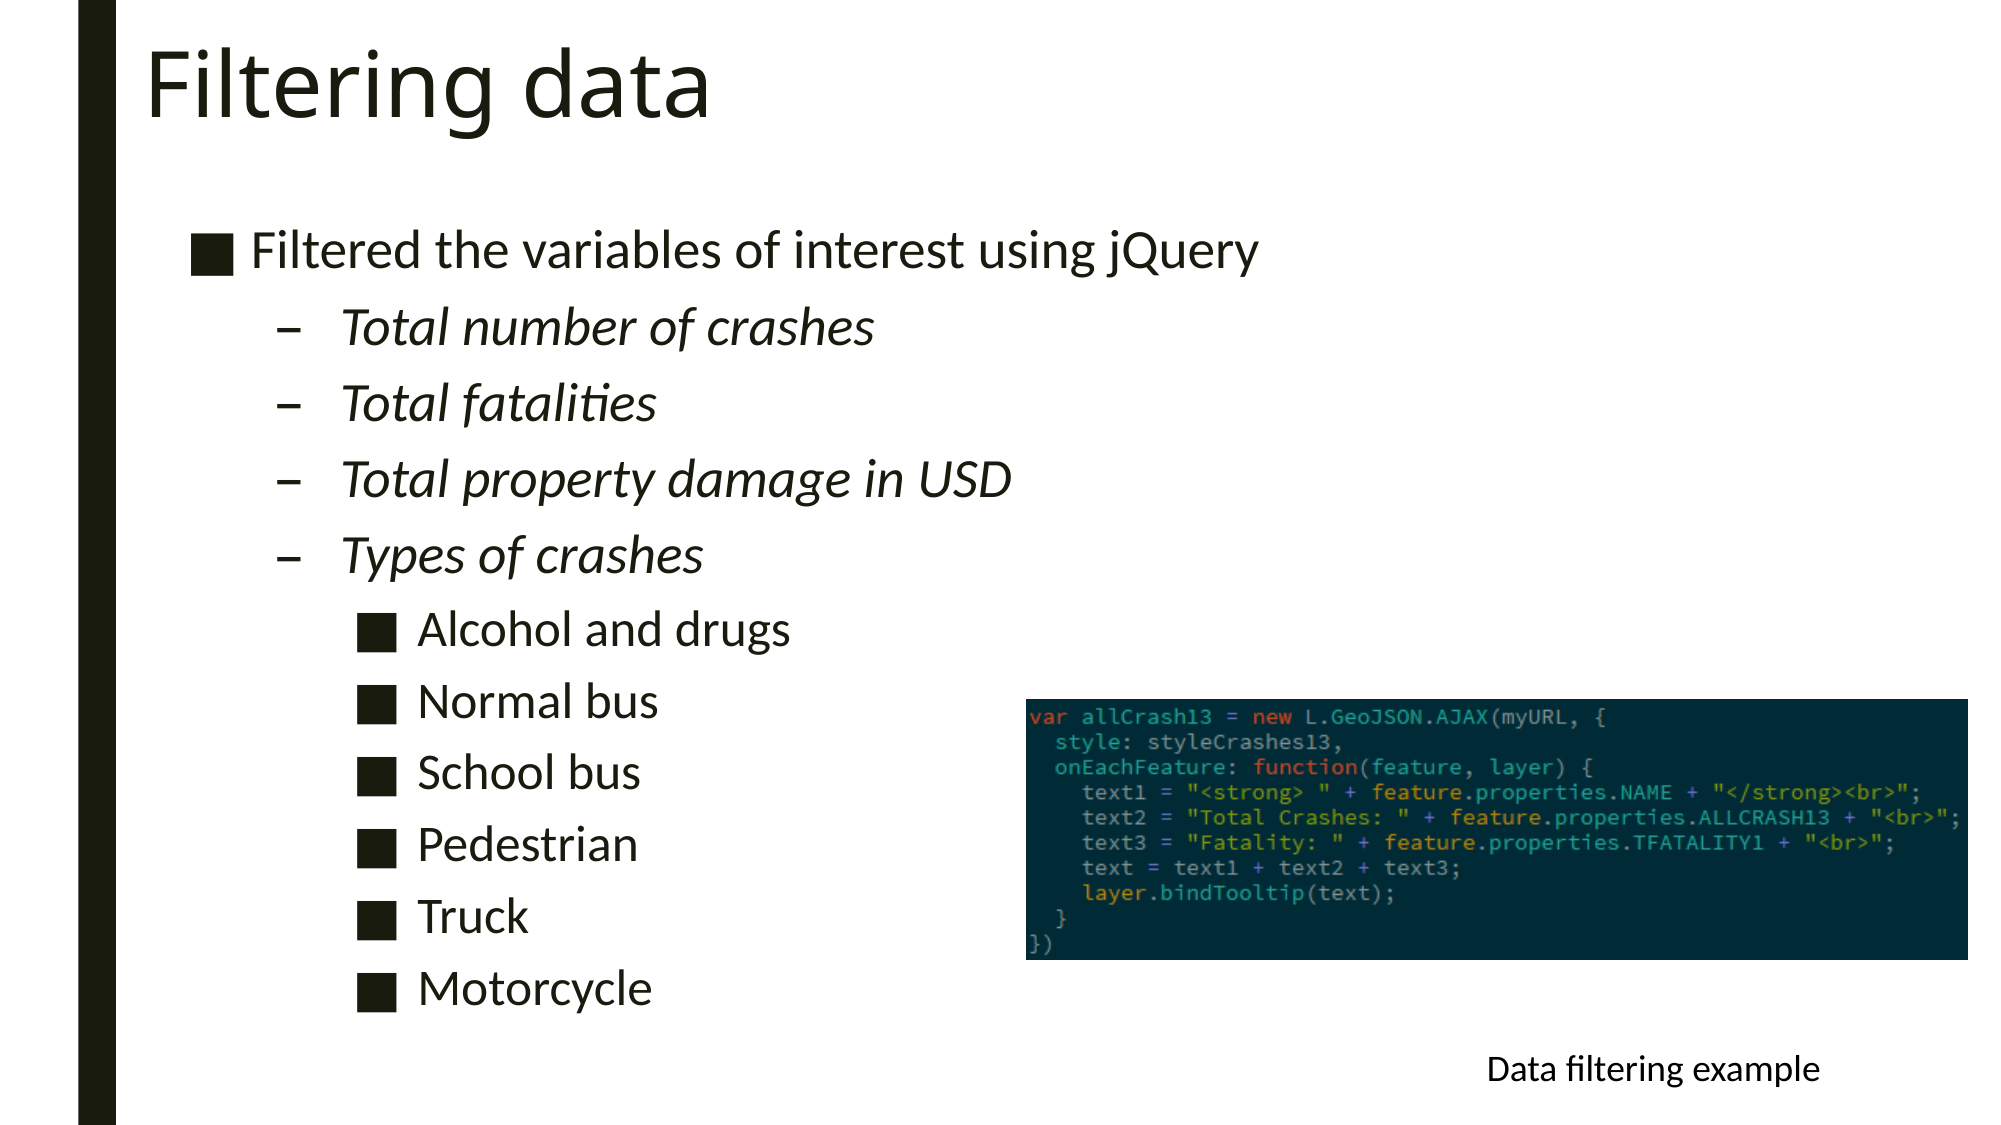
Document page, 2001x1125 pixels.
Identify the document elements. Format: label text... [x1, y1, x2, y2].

picture [1309, 885, 1315, 904]
picture [1228, 738, 1238, 749]
picture [1571, 814, 1579, 824]
picture [1397, 839, 1421, 849]
picture [1254, 738, 1264, 749]
picture [1084, 786, 1094, 799]
picture [1530, 763, 1540, 774]
picture [1898, 784, 1906, 791]
picture [1320, 861, 1330, 875]
picture [1385, 763, 1395, 774]
picture [1109, 763, 1119, 774]
picture [1792, 811, 1803, 824]
picture [1871, 834, 1881, 842]
picture [1649, 786, 1654, 799]
picture [1267, 734, 1277, 749]
list Filtered the variables of interest using jQuery Total number of crashes Total fatalities Total property damage in USD Types of crashes Alcohol and drugs Normal bus School bus Pedestrian Truck Motorcycle [171, 211, 1320, 1037]
picture [1649, 836, 1657, 849]
picture [1083, 884, 1133, 904]
picture [1807, 811, 1816, 824]
picture [1111, 839, 1119, 849]
picture [1190, 710, 1197, 724]
picture [1559, 786, 1567, 799]
picture [1242, 738, 1251, 749]
picture [1333, 834, 1342, 842]
picture [1136, 836, 1146, 849]
picture [1256, 884, 1263, 900]
picture [1676, 814, 1684, 824]
picture [1635, 836, 1645, 848]
picture [1714, 784, 1723, 791]
picture [1781, 811, 1789, 824]
picture [1282, 885, 1288, 900]
picture [1873, 789, 1881, 799]
picture [1384, 789, 1396, 799]
picture [1846, 839, 1856, 849]
picture [1307, 760, 1318, 774]
picture [1320, 886, 1330, 900]
picture [1924, 812, 1933, 823]
picture [1097, 734, 1106, 749]
picture [1859, 837, 1867, 848]
picture [1386, 712, 1395, 724]
picture [1255, 759, 1265, 774]
picture [1493, 789, 1501, 798]
picture [1201, 836, 1212, 849]
picture [1450, 789, 1462, 799]
picture [1058, 910, 1066, 928]
picture [1398, 864, 1409, 875]
picture [1177, 885, 1183, 900]
picture [1189, 834, 1197, 842]
picture [1084, 715, 1093, 724]
picture [1123, 836, 1133, 849]
picture [1320, 735, 1329, 749]
picture [1570, 836, 1579, 849]
picture [1281, 738, 1291, 749]
picture [1098, 708, 1106, 724]
picture [1767, 815, 1777, 824]
picture [1148, 763, 1158, 774]
picture [1528, 814, 1540, 824]
picture [1175, 861, 1185, 875]
picture [1397, 789, 1409, 799]
picture [1450, 763, 1460, 774]
picture [1320, 784, 1329, 791]
picture [1202, 885, 1212, 900]
picture [1266, 763, 1277, 774]
picture [1465, 714, 1475, 723]
picture [1136, 785, 1146, 799]
picture [1293, 864, 1304, 875]
picture [1095, 864, 1107, 875]
picture [1715, 811, 1723, 824]
picture [1663, 785, 1672, 799]
picture [1227, 811, 1251, 824]
picture [1270, 887, 1277, 900]
picture [1083, 760, 1093, 774]
picture [1489, 811, 1514, 824]
picture [1832, 787, 1841, 797]
picture [1137, 760, 1146, 773]
picture [1084, 861, 1094, 875]
picture [1331, 763, 1357, 774]
picture [1623, 785, 1632, 799]
picture [1753, 811, 1762, 824]
picture [1584, 814, 1592, 824]
picture [1597, 708, 1604, 727]
picture [1702, 836, 1711, 849]
picture [1109, 738, 1119, 749]
picture [1163, 763, 1172, 774]
picture [1517, 814, 1527, 824]
picture [1043, 713, 1054, 724]
picture [1665, 836, 1672, 849]
picture [1439, 789, 1449, 799]
picture [1502, 710, 1540, 728]
picture [1294, 787, 1302, 798]
picture [1530, 839, 1540, 854]
picture [1110, 789, 1119, 799]
picture [1188, 889, 1198, 899]
picture [1452, 839, 1462, 849]
picture [1214, 763, 1224, 774]
picture [1478, 789, 1487, 804]
picture [1332, 710, 1356, 724]
picture [1200, 735, 1225, 749]
picture [1558, 710, 1566, 724]
picture [1584, 834, 1590, 849]
picture [1201, 787, 1211, 798]
picture [1110, 814, 1119, 824]
picture [1558, 839, 1567, 849]
picture [1637, 811, 1645, 824]
picture [1372, 784, 1384, 799]
picture [1544, 710, 1553, 724]
picture [1073, 736, 1080, 747]
picture [1728, 811, 1737, 824]
picture [1189, 734, 1198, 749]
picture [1373, 710, 1381, 724]
picture [1347, 889, 1355, 900]
picture [1095, 814, 1107, 824]
picture [1123, 811, 1133, 824]
picture [1544, 789, 1553, 799]
picture [1267, 834, 1275, 849]
picture [1424, 812, 1435, 822]
picture [1136, 889, 1146, 900]
picture [1111, 864, 1119, 875]
picture [1362, 759, 1368, 778]
picture [1504, 789, 1514, 799]
picture [1649, 814, 1655, 824]
picture [1149, 738, 1159, 749]
text_box Data filtering example [1472, 1036, 1848, 1097]
picture [1437, 839, 1448, 849]
picture [1791, 789, 1816, 799]
picture [1742, 839, 1748, 849]
picture [1832, 834, 1842, 849]
picture [1385, 834, 1396, 849]
picture [1779, 838, 1789, 848]
picture [1662, 814, 1672, 824]
picture [1411, 785, 1435, 799]
picture [1202, 864, 1211, 874]
picture [1202, 710, 1211, 724]
picture [1871, 809, 1881, 816]
picture [1438, 861, 1448, 875]
picture [1530, 789, 1540, 799]
picture [1413, 760, 1421, 774]
picture [1518, 765, 1526, 775]
picture [1253, 713, 1291, 724]
picture [1766, 785, 1776, 799]
picture [1386, 861, 1396, 875]
picture [1214, 839, 1224, 849]
picture [1242, 789, 1251, 799]
picture [1279, 789, 1291, 804]
picture [1215, 886, 1226, 900]
picture [1045, 935, 1052, 955]
picture [1123, 861, 1133, 875]
picture [1180, 713, 1185, 724]
picture [1226, 836, 1251, 849]
picture [1558, 759, 1564, 778]
picture [1294, 738, 1304, 749]
picture [1279, 811, 1290, 824]
picture [1413, 864, 1421, 875]
picture [1253, 809, 1264, 824]
picture [1189, 784, 1197, 791]
picture [1701, 811, 1709, 822]
picture [1399, 710, 1407, 715]
picture [1845, 812, 1855, 822]
picture [1031, 935, 1039, 953]
picture [1253, 789, 1277, 799]
picture [1885, 787, 1894, 797]
picture [1175, 738, 1185, 753]
picture [1937, 809, 1947, 816]
picture [1623, 814, 1632, 824]
picture [1727, 787, 1736, 797]
picture [1637, 786, 1645, 799]
picture [1138, 713, 1146, 724]
picture [1294, 814, 1330, 824]
picture [1307, 710, 1316, 724]
picture [1321, 759, 1327, 774]
picture [1308, 735, 1316, 749]
picture [1727, 836, 1737, 849]
picture [1505, 763, 1514, 774]
picture [1492, 759, 1501, 774]
picture [1898, 809, 1908, 824]
picture [1360, 886, 1369, 900]
picture [1075, 763, 1080, 774]
picture [1136, 811, 1146, 824]
title Filtering data [128, 31, 1704, 188]
picture [1518, 789, 1526, 803]
picture [1556, 814, 1567, 829]
picture [1425, 764, 1430, 774]
picture [1029, 713, 1041, 724]
picture [1518, 839, 1527, 849]
picture [1095, 839, 1107, 849]
picture [1424, 836, 1435, 849]
picture [1163, 713, 1172, 724]
picture [1885, 812, 1894, 823]
picture [1123, 759, 1132, 774]
picture [1084, 836, 1094, 849]
picture [1805, 834, 1815, 842]
picture [1057, 713, 1067, 724]
picture [1095, 789, 1107, 799]
picture [1425, 861, 1435, 875]
picture [1398, 809, 1407, 816]
picture [1452, 710, 1460, 724]
picture [1399, 766, 1409, 774]
picture [1584, 759, 1592, 777]
picture [1675, 836, 1685, 849]
picture [1058, 738, 1066, 749]
picture [1332, 889, 1343, 900]
picture [1150, 713, 1158, 724]
picture [1070, 764, 1074, 774]
picture [1407, 710, 1421, 724]
picture [1346, 787, 1355, 797]
picture [1163, 735, 1172, 749]
picture [1490, 839, 1501, 854]
picture [1096, 763, 1106, 774]
picture [1215, 861, 1225, 875]
picture [1111, 708, 1119, 724]
picture [1377, 759, 1384, 773]
picture [1582, 789, 1592, 799]
picture [1228, 889, 1238, 900]
picture [1439, 763, 1448, 774]
picture [1493, 713, 1499, 728]
picture [1912, 814, 1921, 824]
picture [1780, 789, 1789, 799]
picture [1308, 864, 1316, 874]
picture [1280, 836, 1304, 854]
picture [1188, 864, 1199, 875]
picture [1845, 784, 1869, 799]
picture [1163, 885, 1173, 900]
picture [1189, 809, 1197, 816]
picture [1463, 814, 1475, 824]
picture [1818, 789, 1830, 804]
picture [1740, 784, 1750, 802]
picture [1544, 763, 1553, 774]
picture [1123, 786, 1133, 799]
picture [1241, 889, 1251, 900]
picture [1334, 861, 1342, 875]
picture [1451, 809, 1462, 824]
picture [1823, 811, 1828, 819]
picture [1122, 710, 1133, 724]
picture [1463, 839, 1475, 849]
picture [1479, 712, 1485, 722]
picture [1438, 710, 1446, 723]
picture [1374, 885, 1380, 904]
picture [1253, 834, 1263, 849]
picture [1610, 839, 1618, 849]
picture [1399, 719, 1407, 724]
picture [1595, 839, 1606, 849]
picture [1227, 785, 1238, 799]
picture [1359, 863, 1369, 873]
picture [1687, 787, 1697, 797]
picture [1254, 863, 1263, 873]
picture [1715, 836, 1723, 849]
picture [1543, 839, 1553, 849]
picture [1293, 889, 1304, 904]
picture [1230, 861, 1237, 875]
picture [1214, 789, 1225, 799]
picture [1333, 809, 1370, 824]
picture [1754, 789, 1764, 799]
picture [1477, 814, 1487, 824]
picture [1084, 811, 1094, 824]
picture [1202, 763, 1211, 774]
picture [1754, 836, 1763, 849]
picture [1058, 763, 1067, 774]
picture [1200, 811, 1211, 824]
picture [1819, 837, 1828, 848]
picture [1596, 814, 1618, 829]
picture [1280, 861, 1290, 875]
picture [1177, 760, 1185, 774]
picture [1359, 838, 1369, 848]
picture [1688, 836, 1695, 849]
picture [1214, 814, 1226, 824]
picture [1280, 763, 1304, 774]
picture [1187, 764, 1198, 774]
